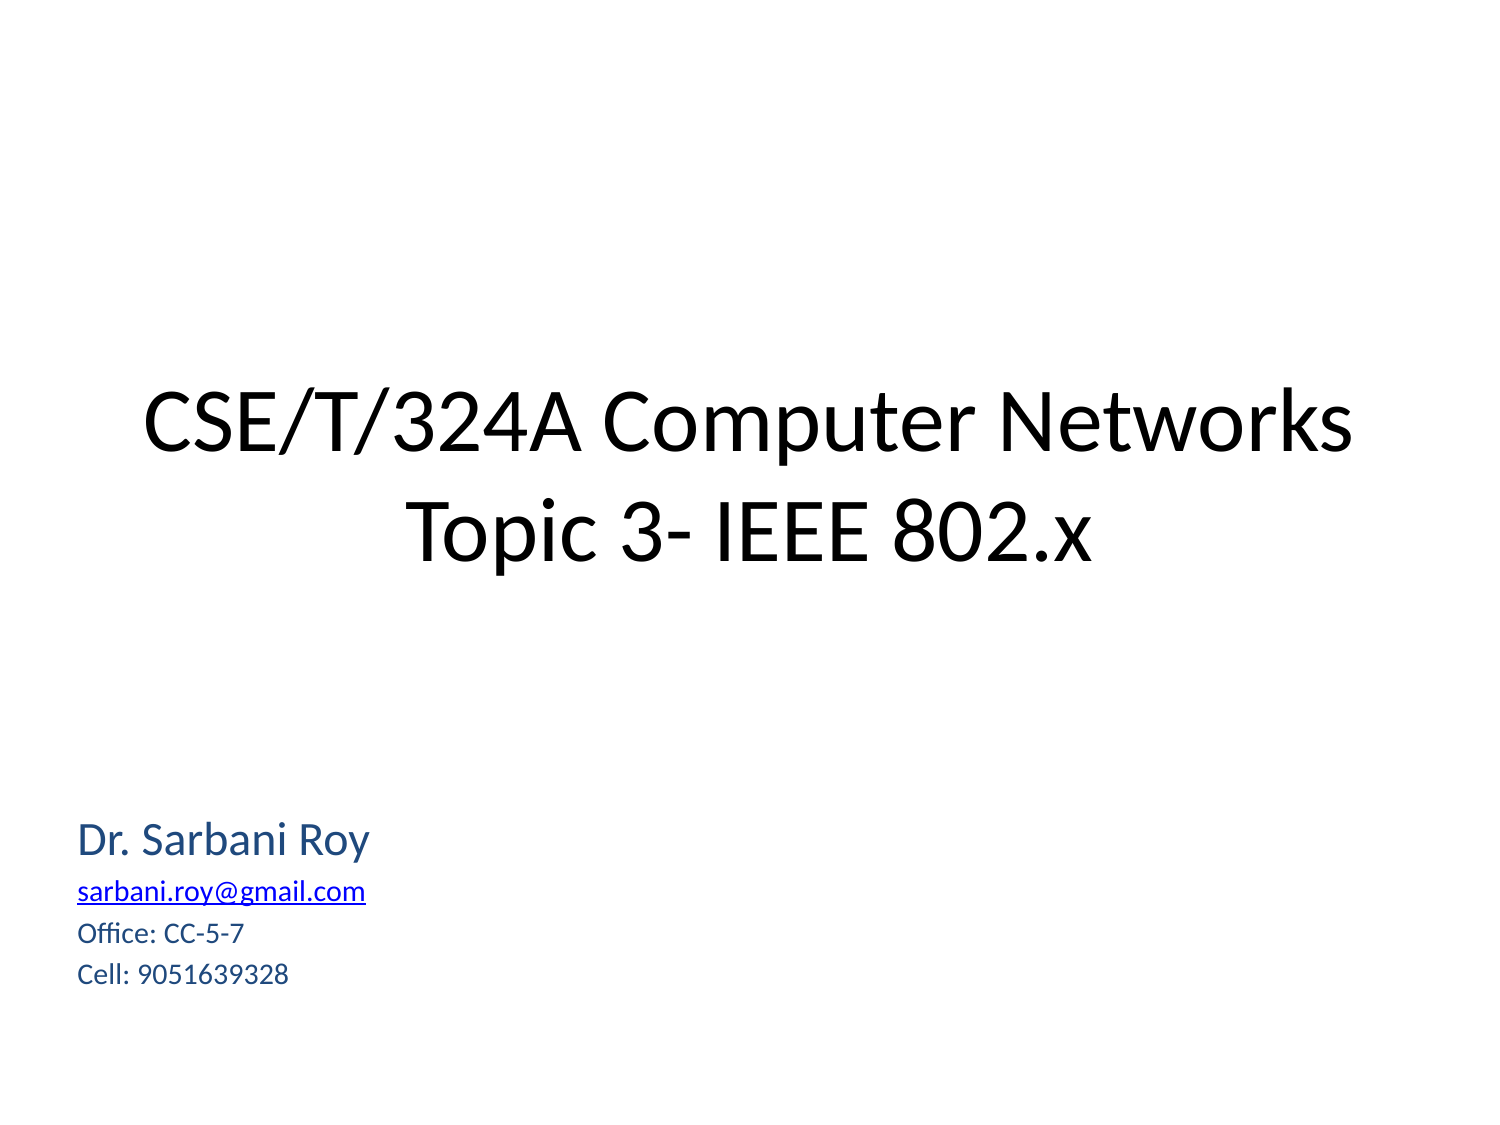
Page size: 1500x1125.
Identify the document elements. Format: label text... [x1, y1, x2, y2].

subtitle Dr. Sarbani Roy sarbani.roy@gmail.com Office: CC-5-7 Cell: 9051639328 [62, 800, 1113, 1000]
title CSE/T/324A Computer Networks Topic 3- IEEE 802.x [112, 349, 1388, 591]
